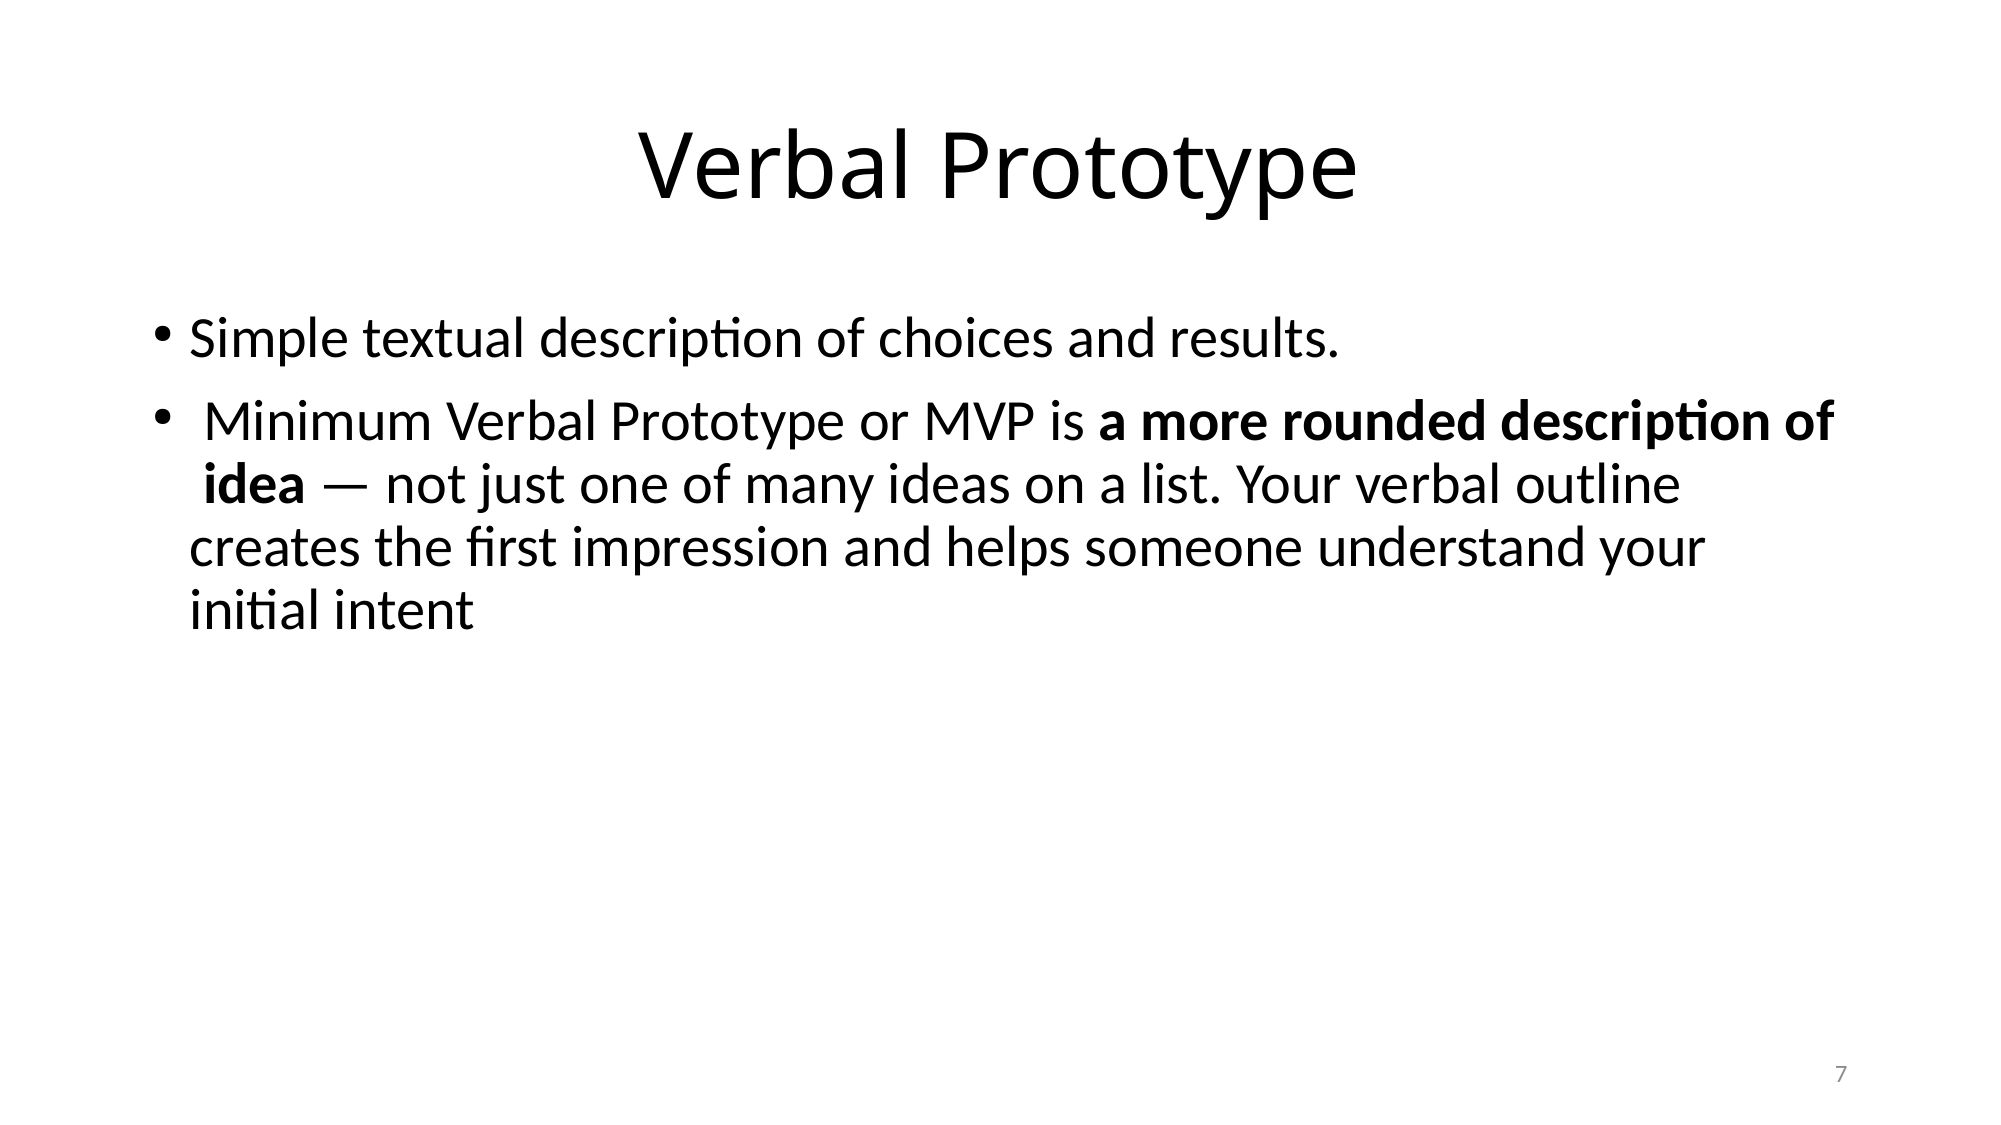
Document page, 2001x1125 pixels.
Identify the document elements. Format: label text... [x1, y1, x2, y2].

list Simple textual description of choices and results. Minimum Verbal Prototype or MVP is a more rounded description of idea — not just one of many ideas on a list. Your verbal outline creates the first impression and helps someone understand your initial intent [137, 299, 1863, 1014]
title Verbal Prototype [137, 59, 1863, 278]
slide_number 7 [1412, 1042, 1863, 1103]
